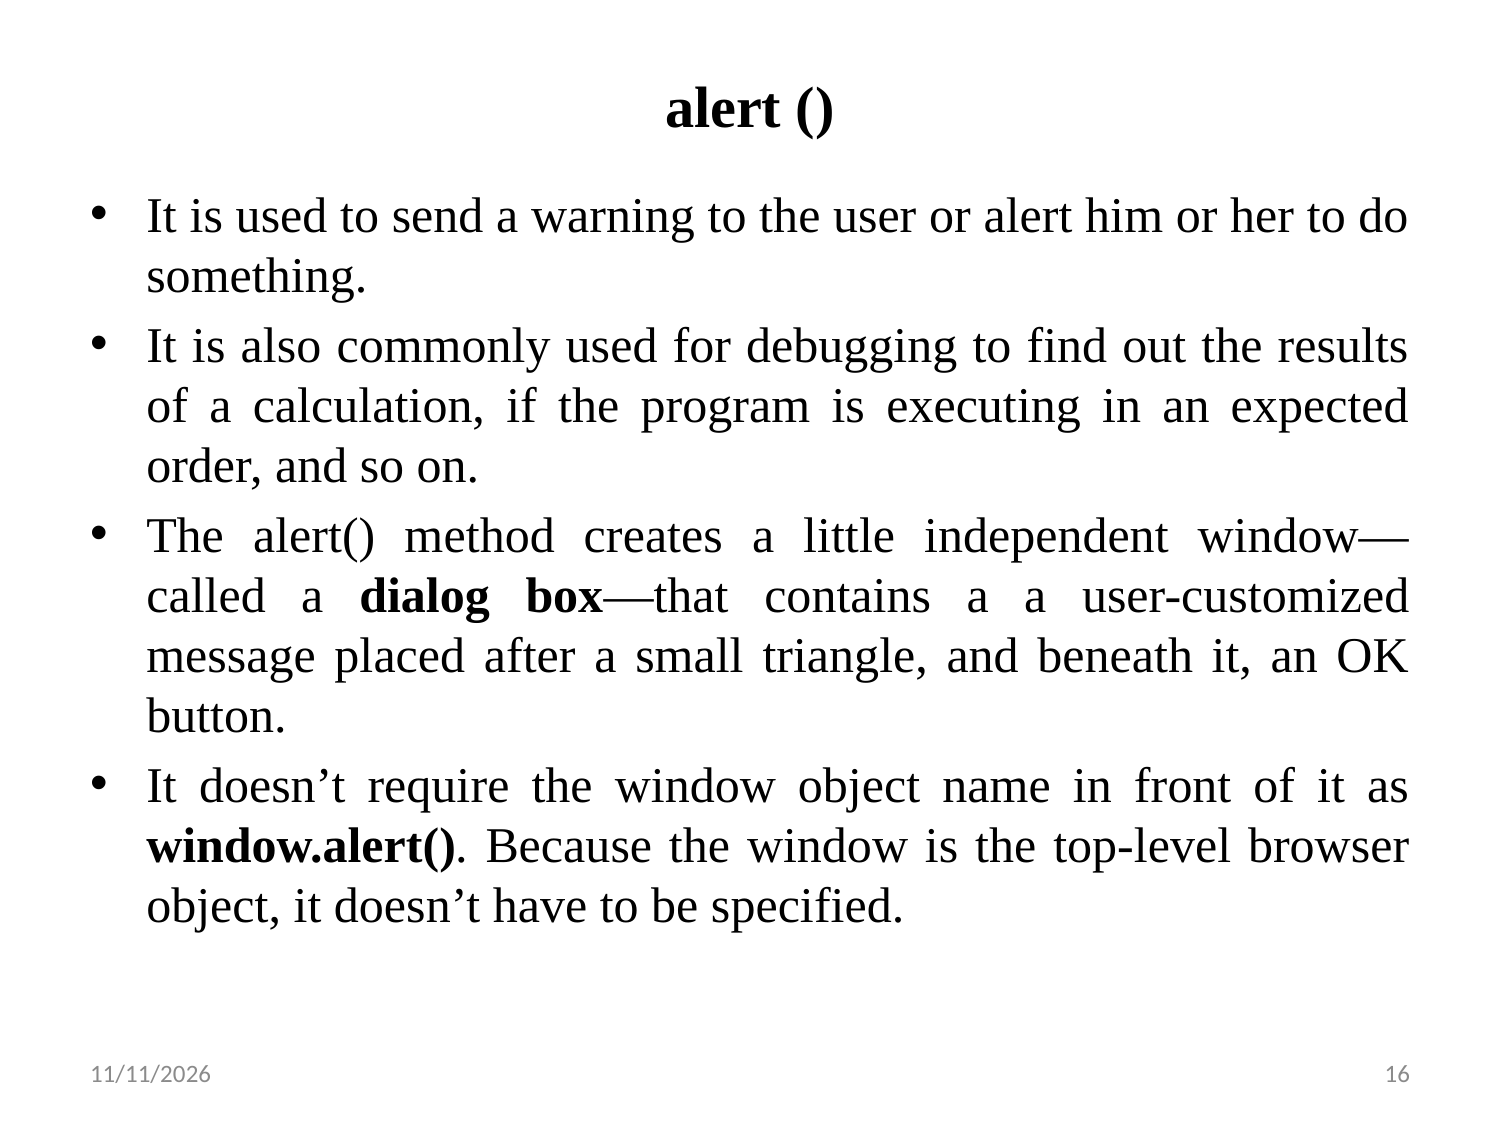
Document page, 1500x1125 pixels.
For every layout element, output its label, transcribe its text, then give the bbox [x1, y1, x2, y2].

list It is used to send a warning to the user or alert him or her to do something. It is also commonly used for debugging to find out the results of a calculation, if the program is executing in an expected order, and so on. The alert() method creates a little independent window—called a dialog box—that contains a a user-customized message placed after a small triangle, and beneath it, an OK button. It doesn’t require the window object name in front of it as window.alert(). Because the window is the top-level browser object, it doesn’t have to be specified. [75, 174, 1425, 1005]
slide_number 16 [1074, 1042, 1425, 1103]
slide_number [75, 1042, 425, 1103]
title alert () [75, 45, 1425, 163]
